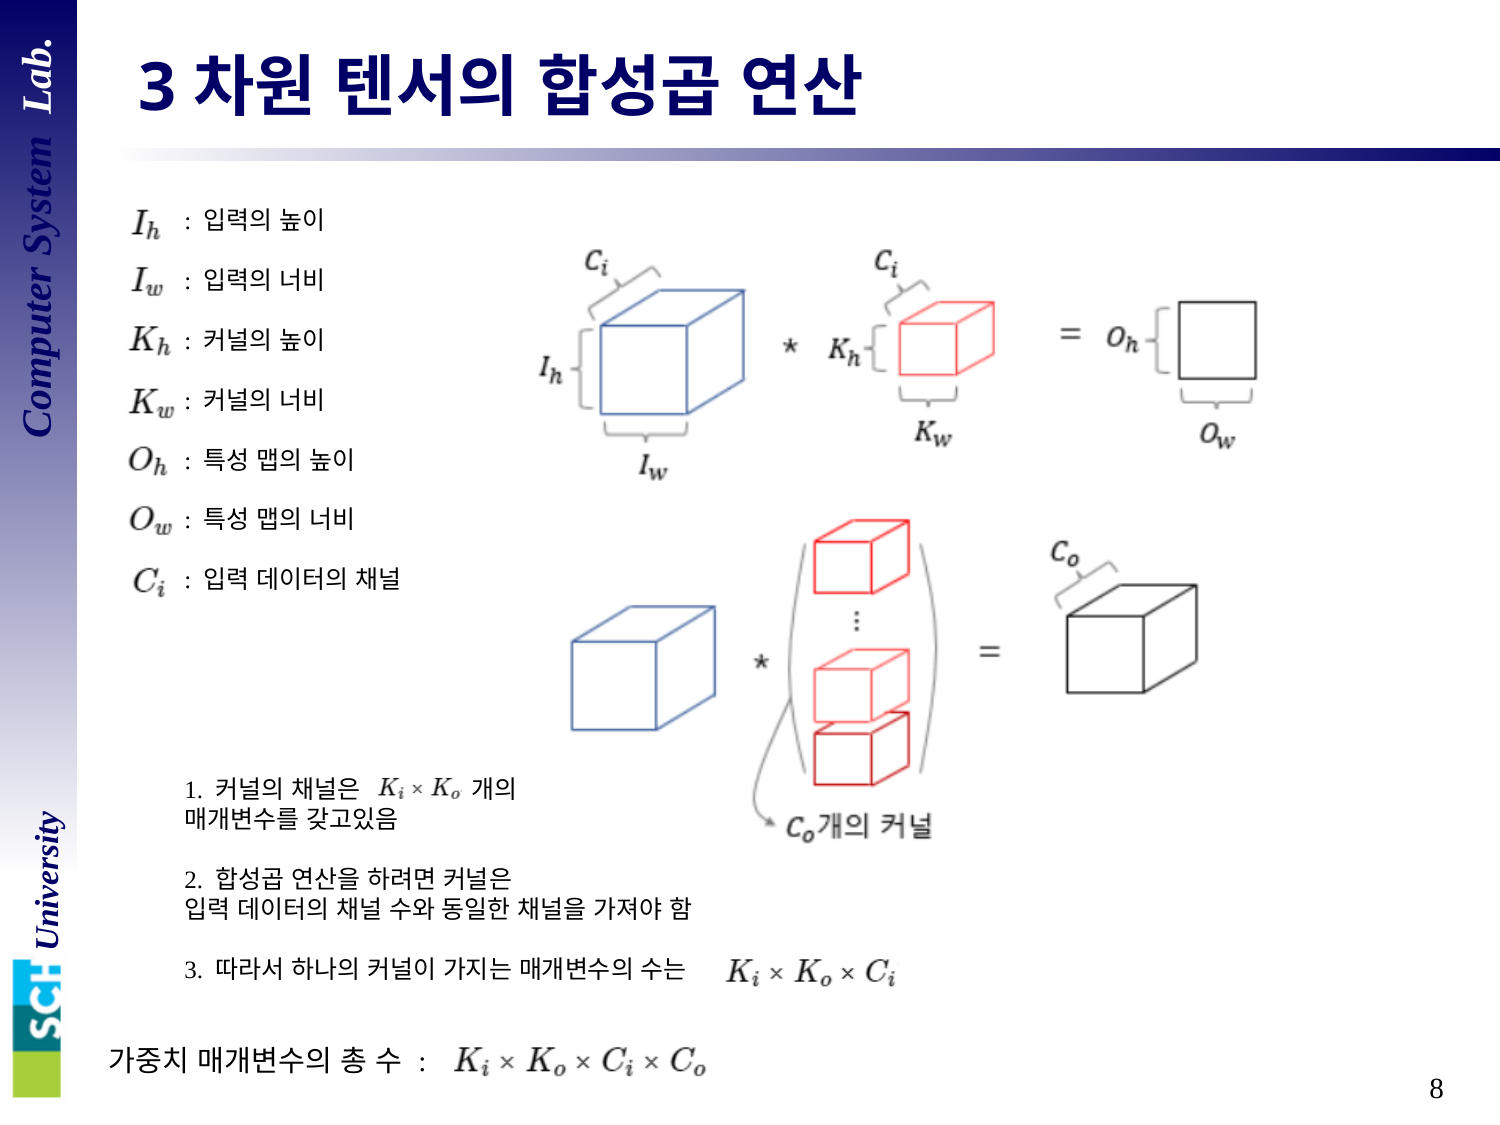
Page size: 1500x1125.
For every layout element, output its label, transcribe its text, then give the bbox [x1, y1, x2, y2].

picture [5, 952, 69, 1104]
picture [519, 237, 1293, 856]
picture [374, 770, 462, 807]
picture [125, 386, 177, 428]
text_box [277, 97, 1500, 173]
picture [122, 317, 180, 365]
picture [118, 257, 169, 304]
picture [716, 951, 899, 1000]
picture [118, 439, 174, 486]
picture [119, 207, 169, 246]
picture [127, 497, 177, 543]
text_box 가중치 매개변수의 총 수 : [93, 1034, 462, 1085]
picture [131, 562, 173, 602]
title 3차원 텐서의 합성곱 연산 [123, 25, 1460, 143]
text_box : 입력의 높이 : 입력의 너비 : 커널의 높이 : 커널의 너비 : 특성 맵의 높이 : 특성 맵의 너비 : 입력 데이터의 채널 1. 커널의 채널은 개의 매개변수를 갖고있음 2. 합성곱 연산을 하려면 커널은 입력 데이터의 채널 수와 동일한 채널을 가져야 함 3. 따라서 하나의 커널이 가지는 매개변수의 수는 [169, 197, 1211, 1021]
picture [454, 1037, 718, 1089]
